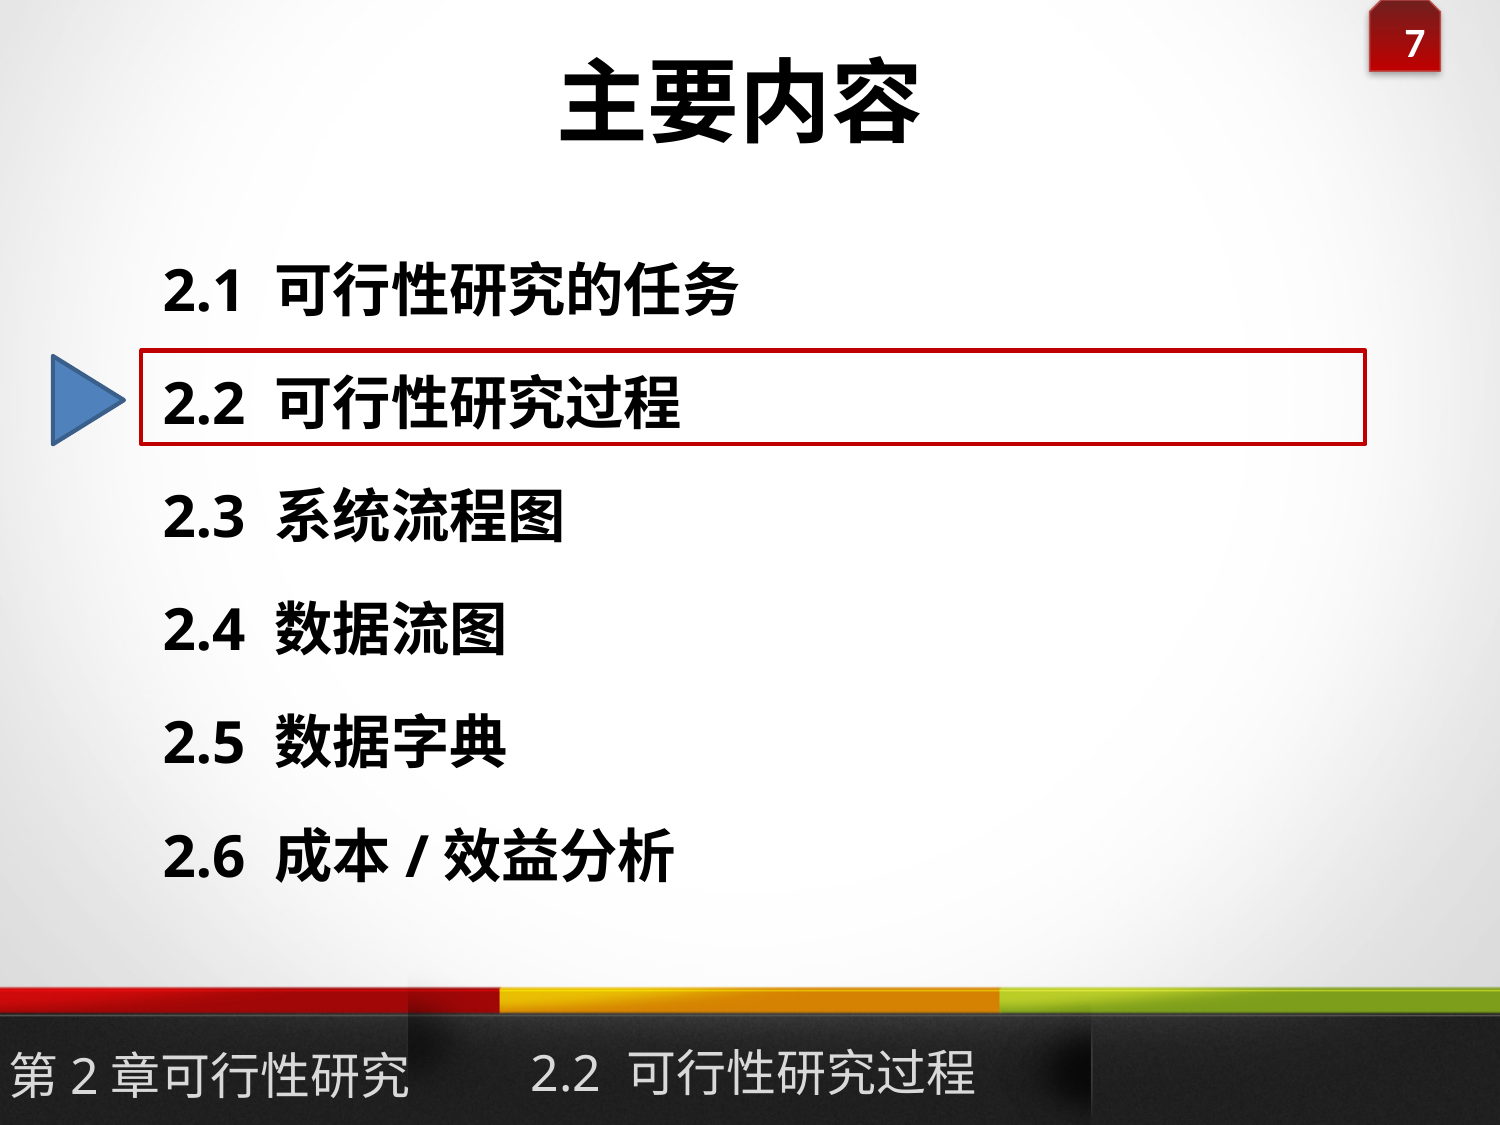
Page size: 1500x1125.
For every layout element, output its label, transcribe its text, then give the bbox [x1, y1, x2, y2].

text_box 2.1 可行性研究的任务 2.2 可行性研究过程 2.3 系统流程图 2.4 数据流图 2.5 数据字典 2.6 成本/效益分析 [147, 231, 1443, 897]
picture [0, 0, 1500, 1125]
text_box 第2章可行性研究 [0, 1035, 437, 1114]
text_box 2.2 可行性研究过程 [478, 1032, 1029, 1111]
title 主要内容 [64, 0, 1416, 188]
text_box [139, 348, 1367, 446]
text_box [50, 354, 127, 447]
